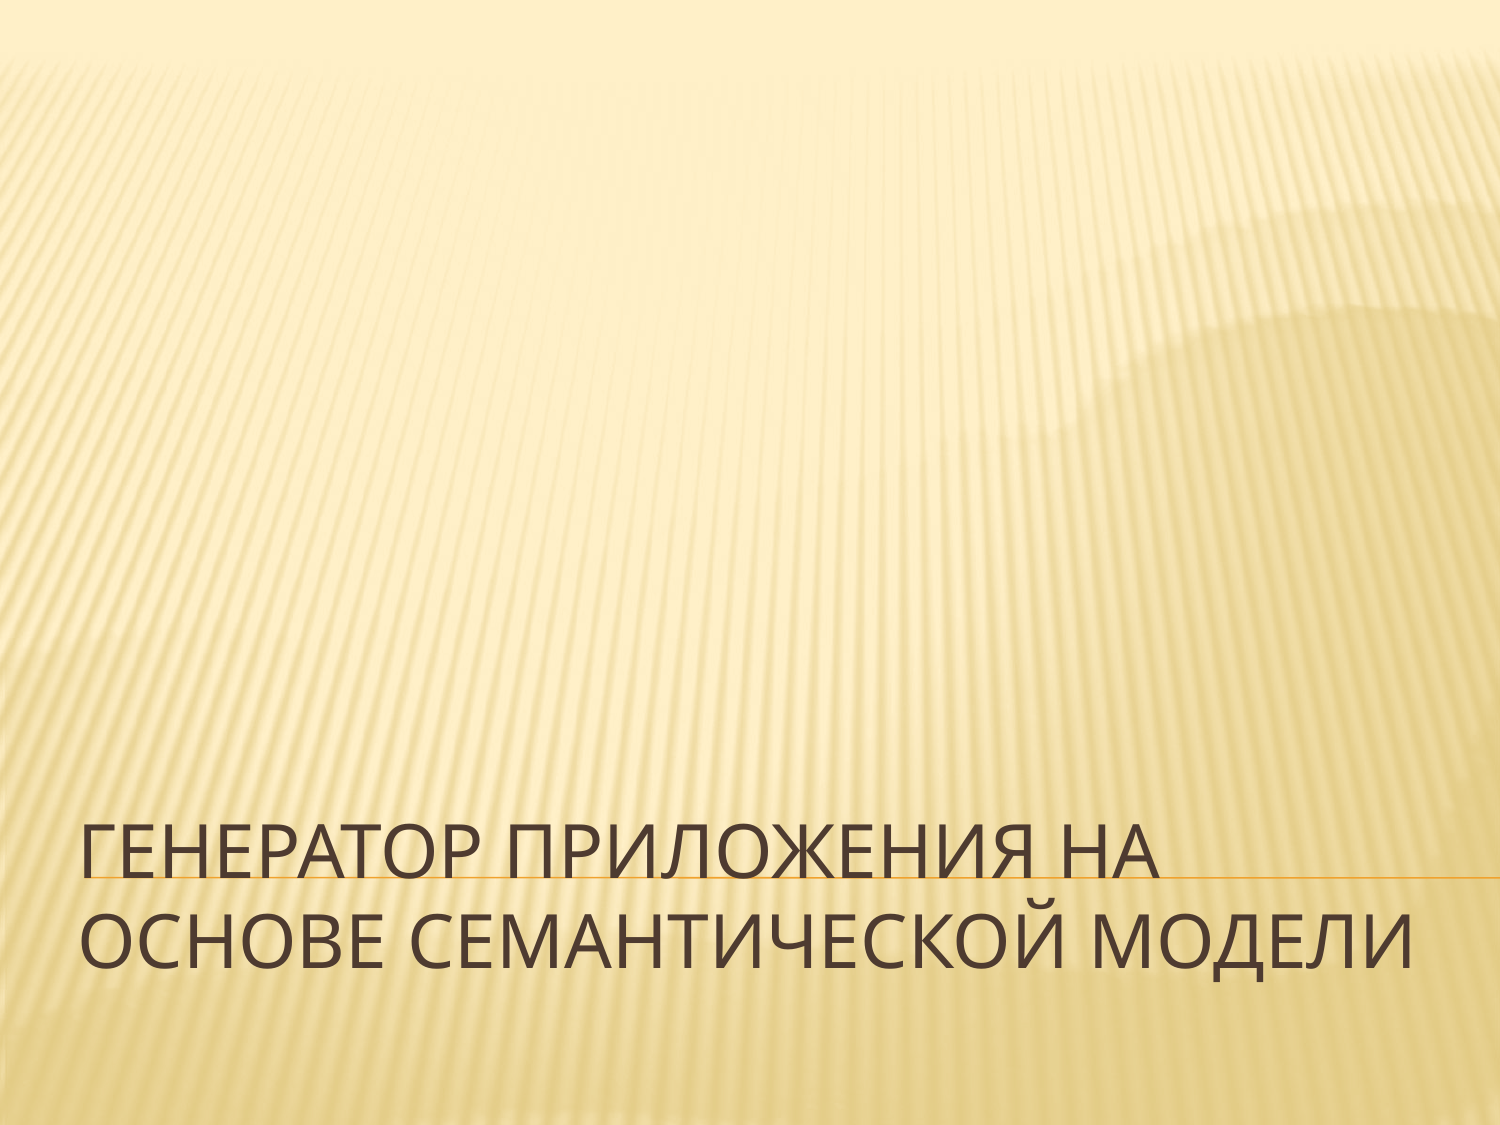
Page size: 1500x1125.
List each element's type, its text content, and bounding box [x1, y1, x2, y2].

title Генератор приложения на основе Семантической модели [62, 796, 1450, 997]
